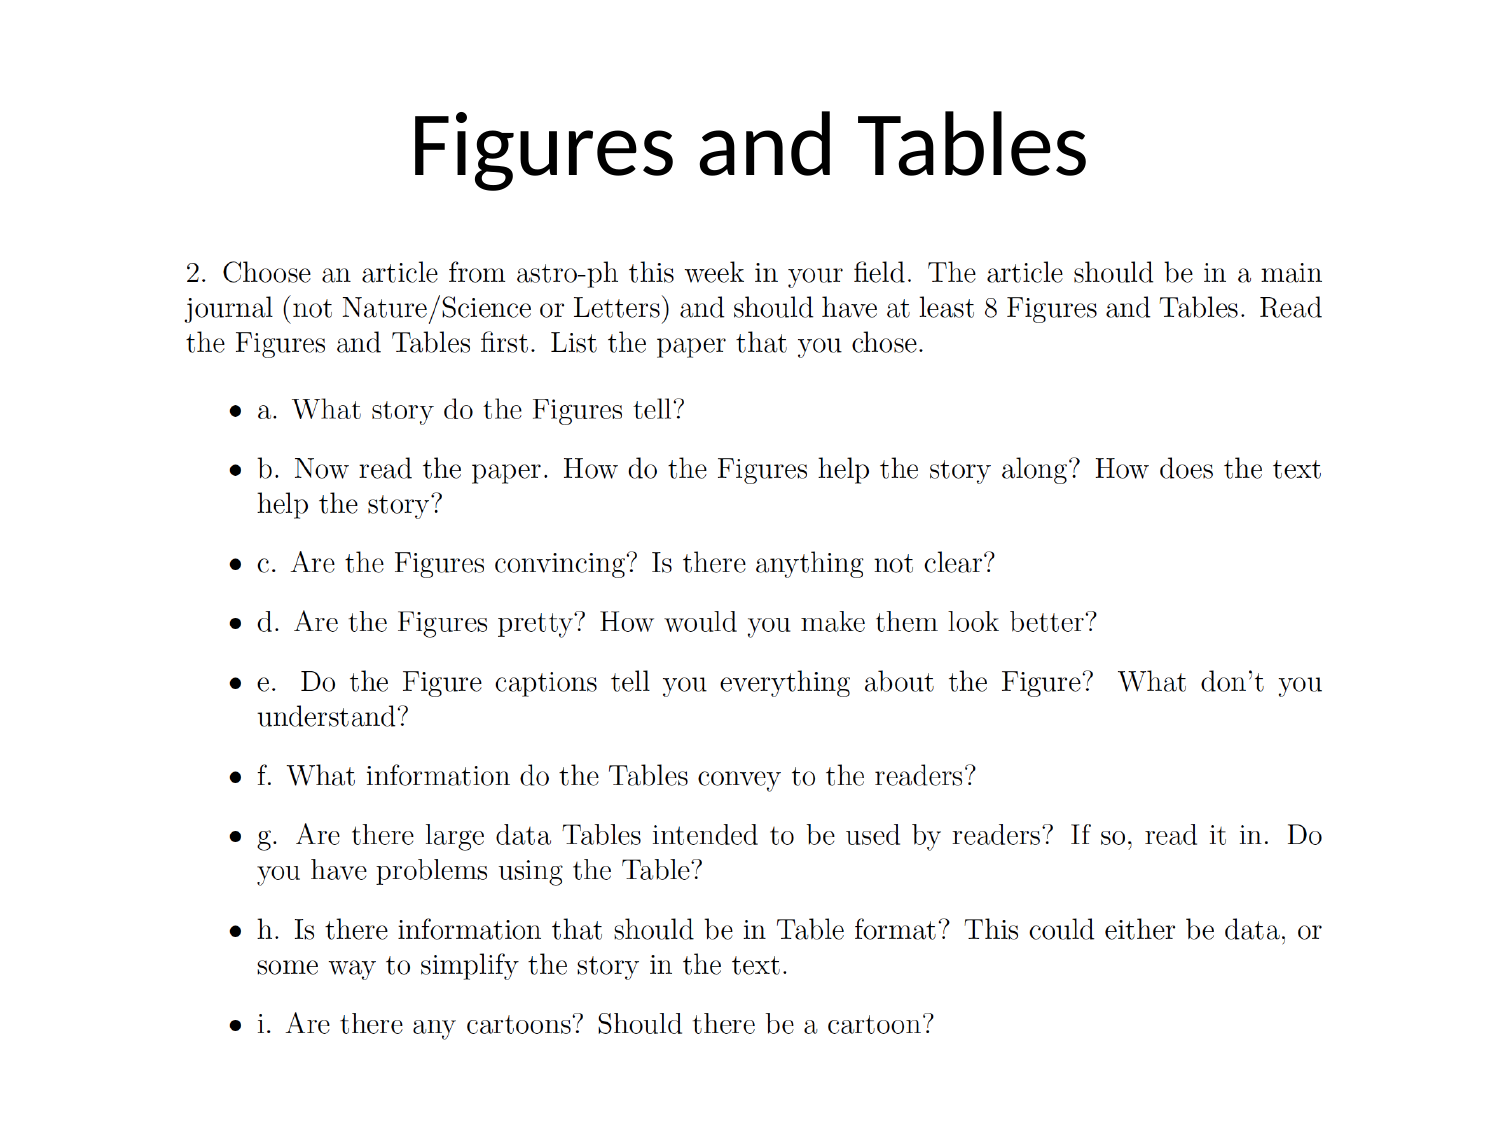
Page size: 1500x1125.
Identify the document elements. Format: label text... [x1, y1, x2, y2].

title Figures and Tables [75, 45, 1425, 233]
picture [153, 232, 1379, 1083]
